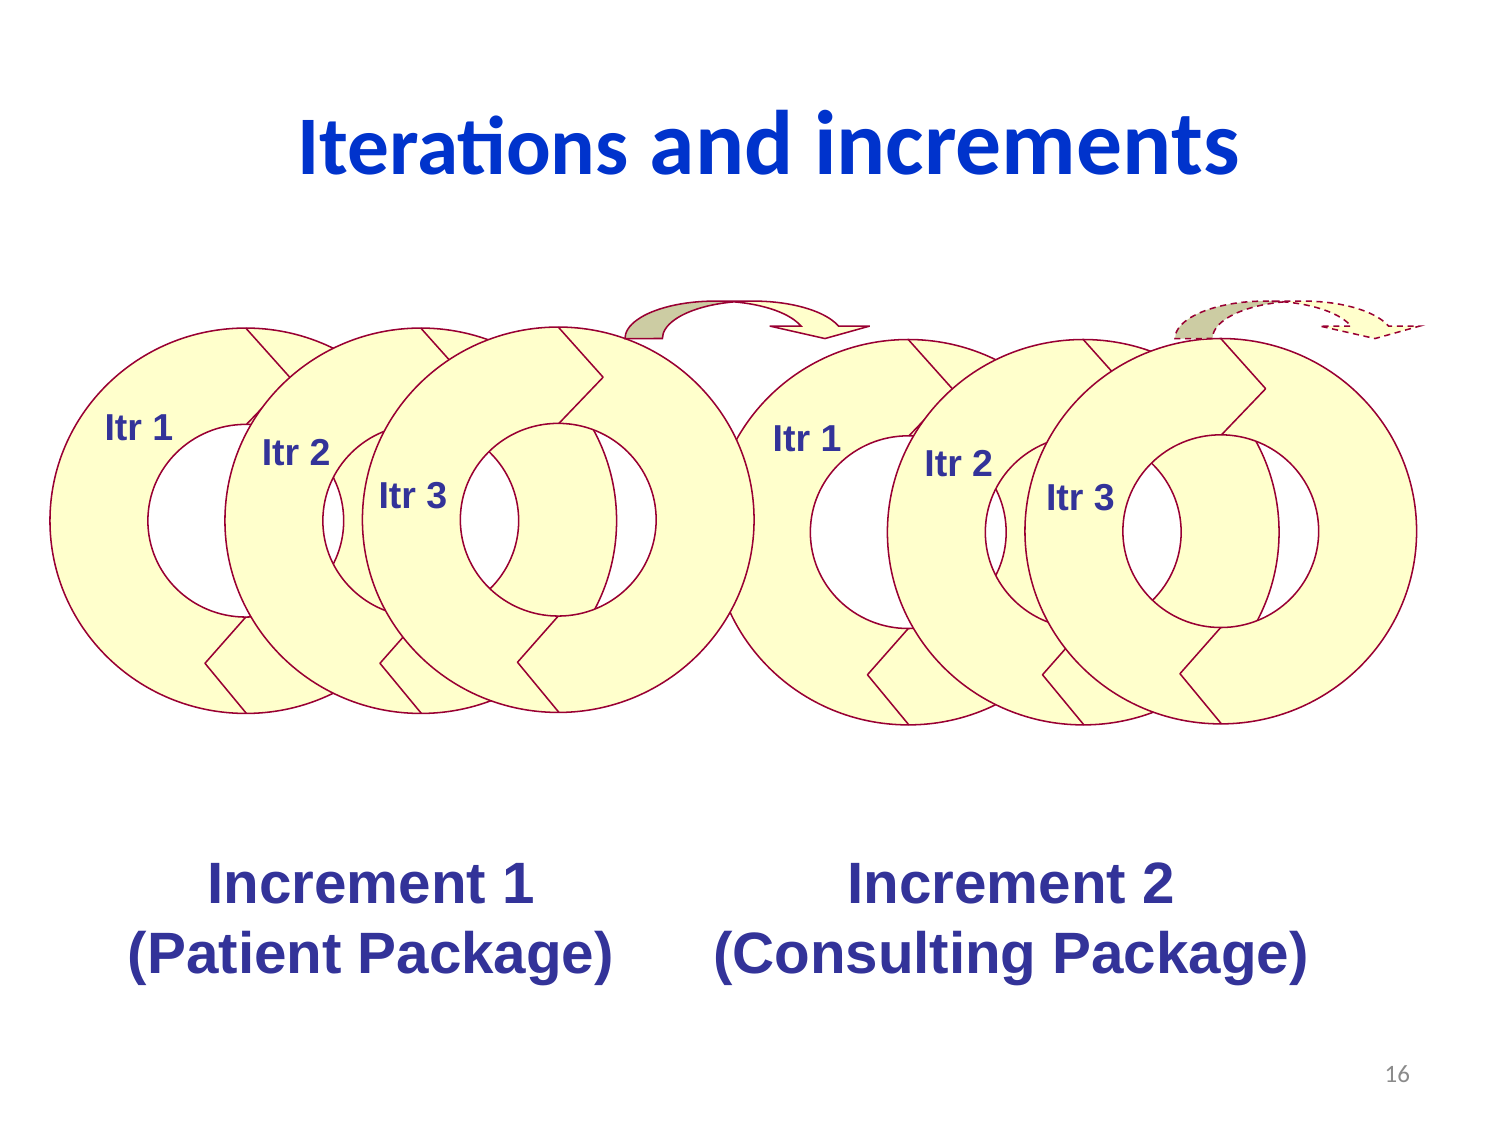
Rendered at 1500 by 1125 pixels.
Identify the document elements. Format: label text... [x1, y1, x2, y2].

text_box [712, 339, 885, 726]
text_box [1271, 301, 1420, 336]
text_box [224, 327, 360, 714]
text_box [1024, 338, 1417, 725]
slide_number 16 [1074, 1042, 1425, 1103]
title Iterations and increments [249, 50, 1288, 225]
text_box [631, 301, 870, 337]
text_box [49, 327, 223, 714]
text_box Increment 2 (Consulting Package) [697, 837, 1325, 993]
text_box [887, 339, 1021, 726]
text_box Increment 1 (Patient Package) [113, 837, 630, 993]
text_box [362, 326, 755, 713]
